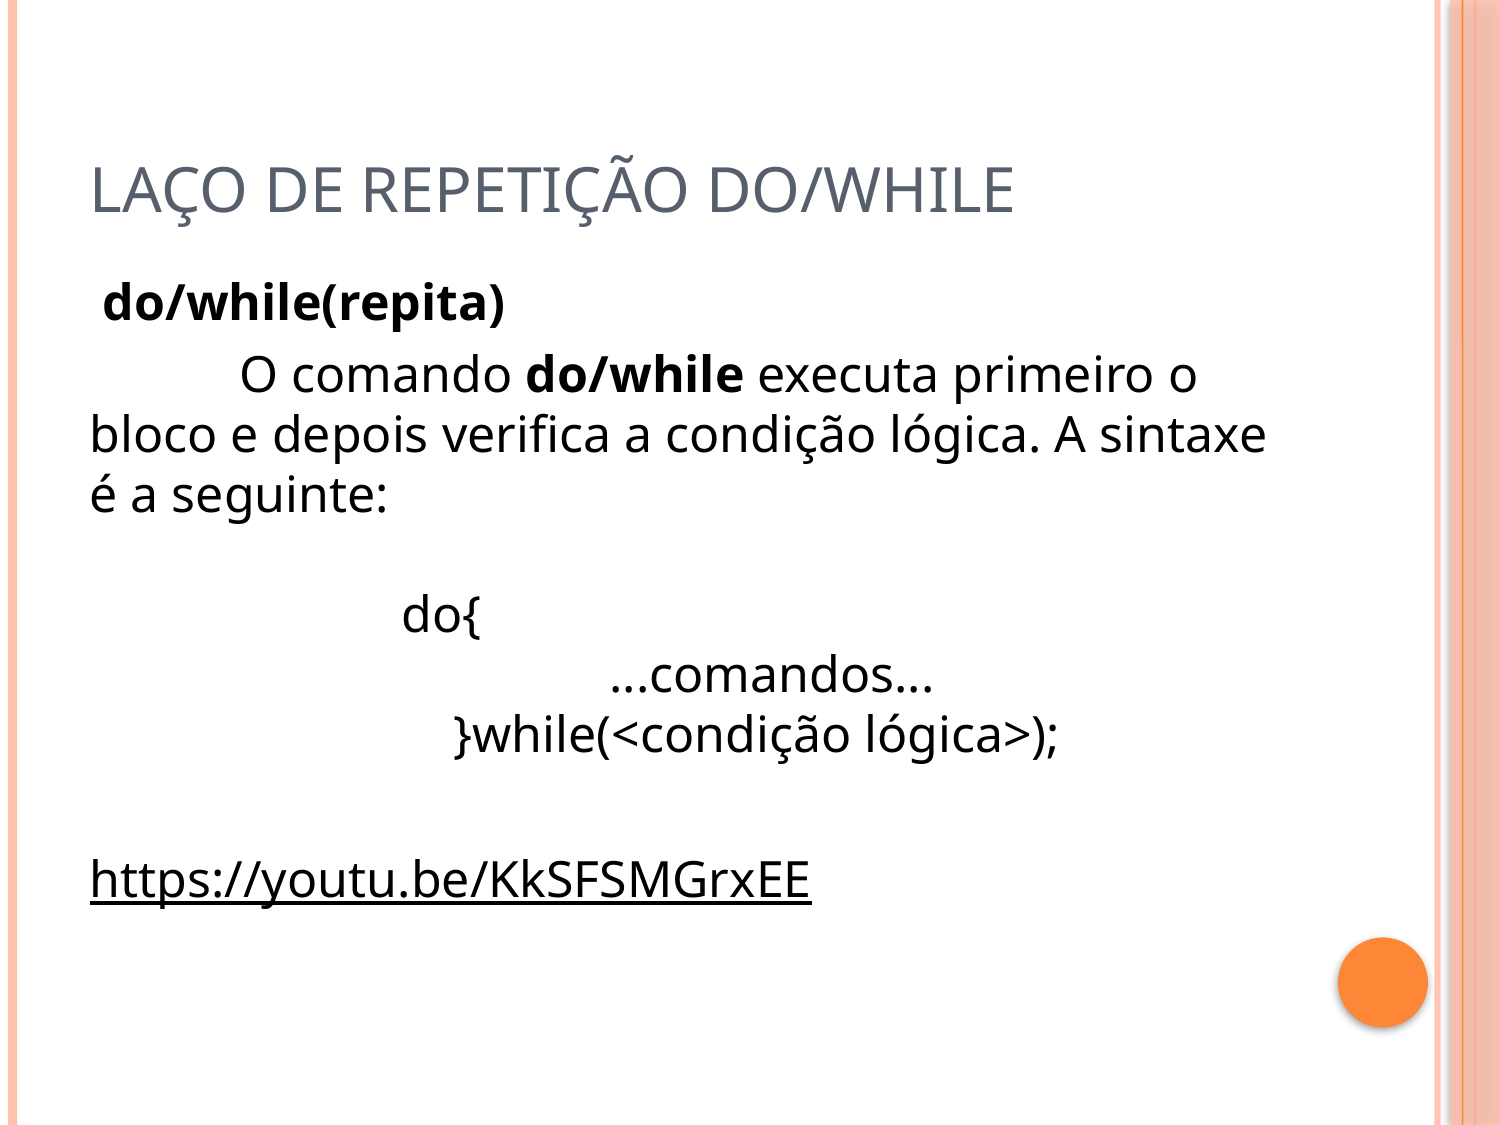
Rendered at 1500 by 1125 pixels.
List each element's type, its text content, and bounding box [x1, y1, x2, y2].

title Laço de Repetição do/while [75, 45, 1300, 233]
list do/while(repita) O comando do/while executa primeiro o bloco e depois verifica a condição lógica. A sintaxe é a seguinte: do{ ...comandos... }while(<condição lógica>); https://youtu.be/KkSFSMGrxEE [75, 262, 1300, 1062]
